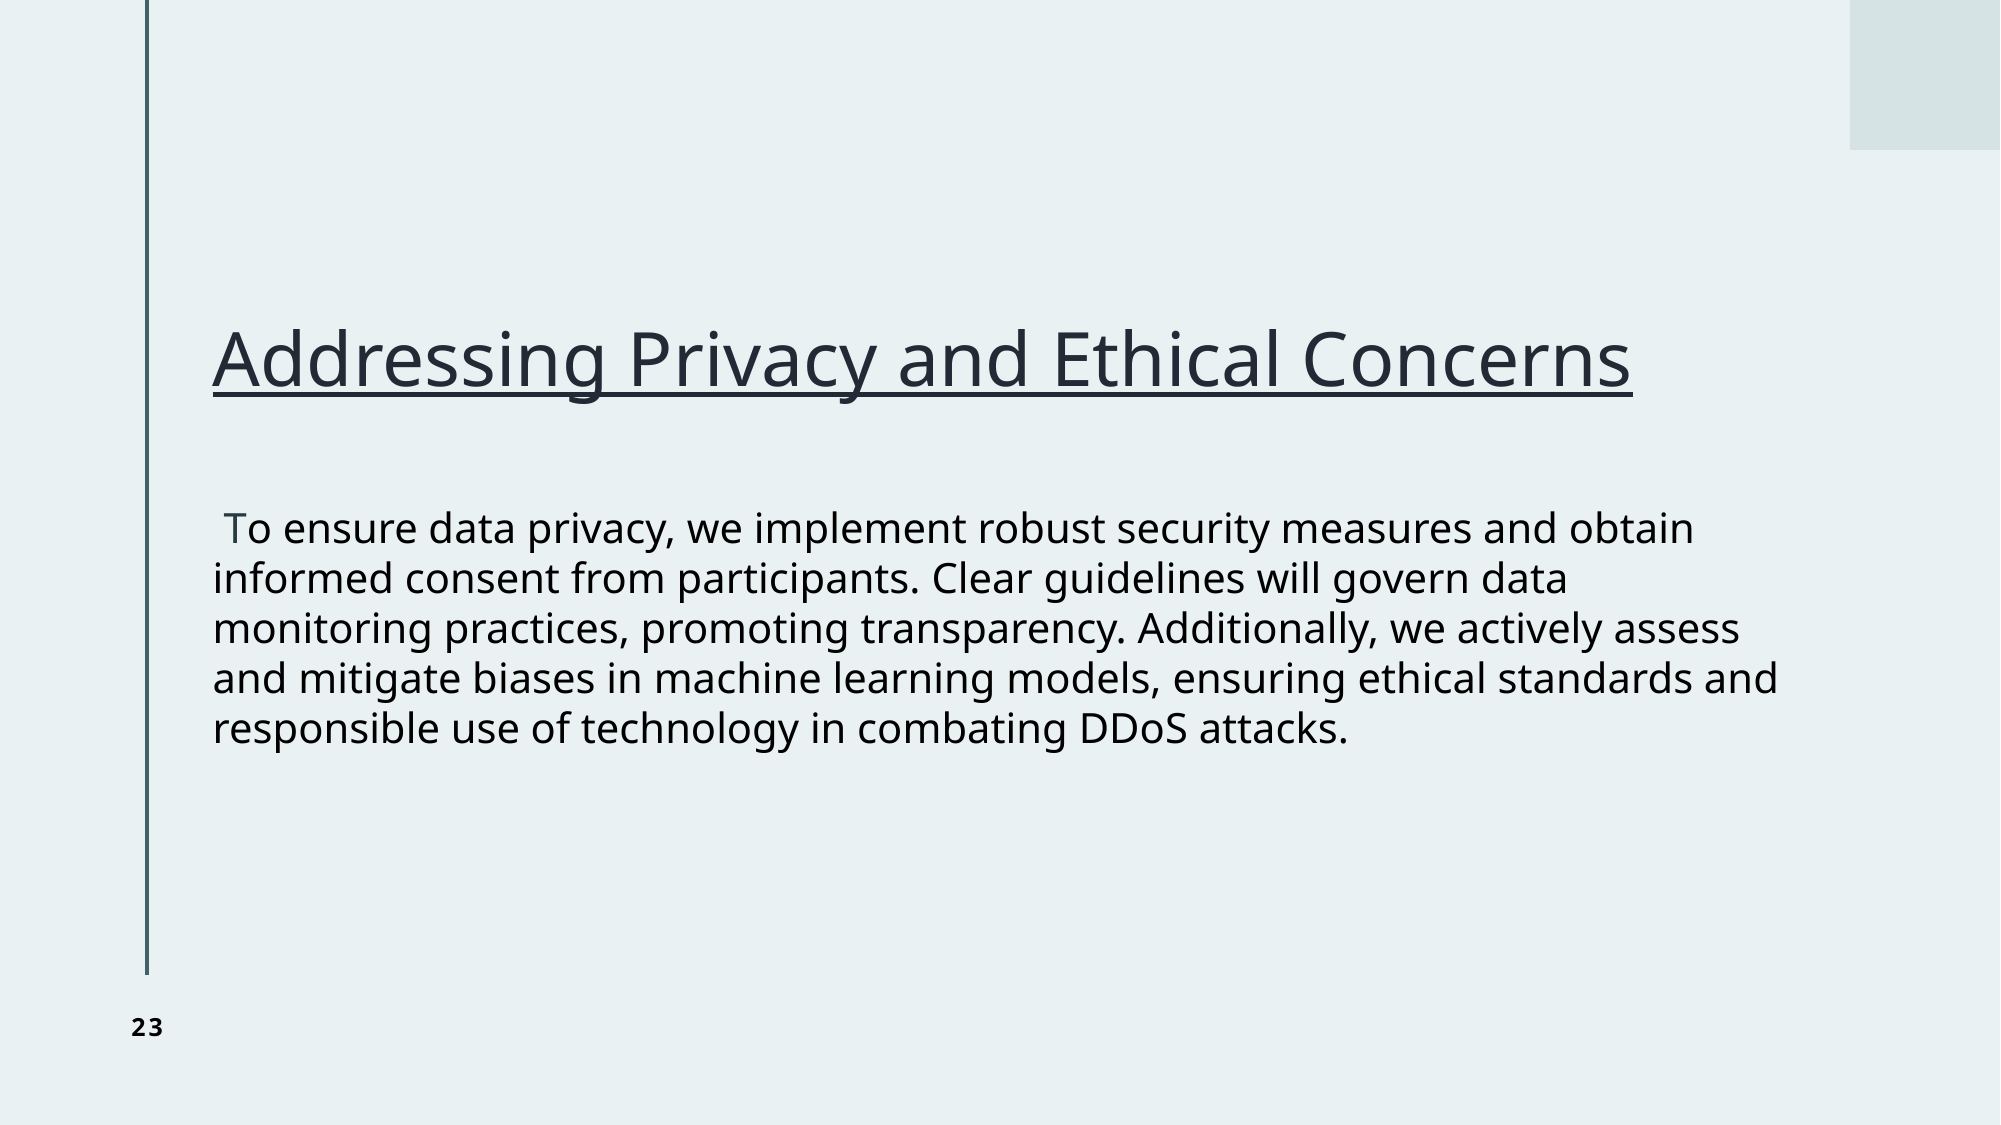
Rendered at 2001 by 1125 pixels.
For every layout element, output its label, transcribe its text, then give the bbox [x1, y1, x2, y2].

list Addressing Privacy and Ethical Concerns To ensure data privacy, we implement robust security measures and obtain informed consent from participants. Clear guidelines will govern data monitoring practices, promoting transparency. Additionally, we actively assess and mitigate biases in machine learning models, ensuring ethical standards and responsible use of technology in combating DDoS attacks. [212, 87, 1788, 975]
slide_number 23 [67, 975, 227, 1082]
